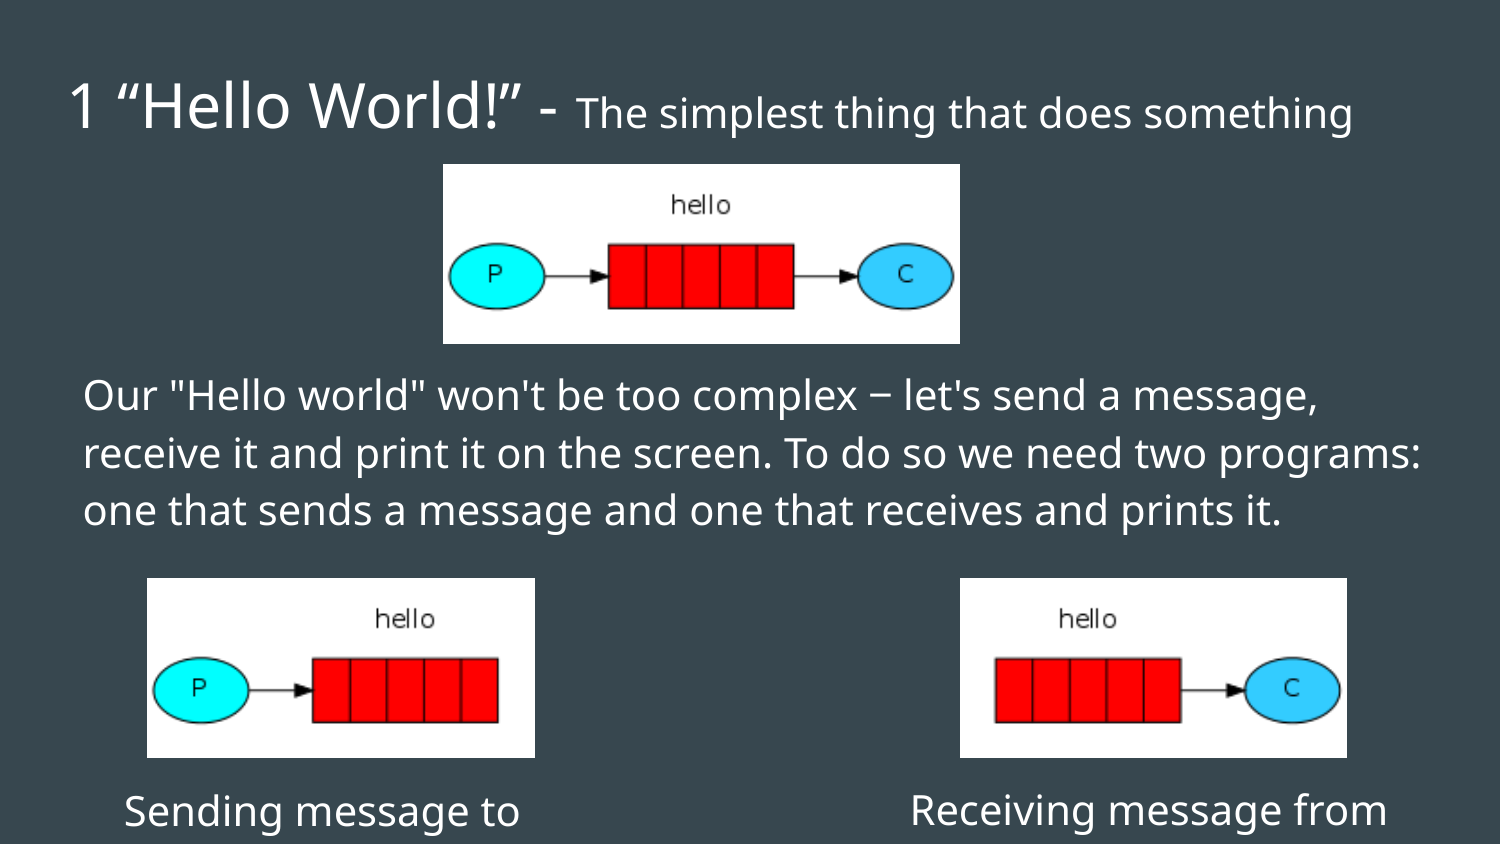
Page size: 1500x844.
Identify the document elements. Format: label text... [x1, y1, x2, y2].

list Our "Hello world" won't be too complex ‒ let's send a message, receive it and print it on the screen. To do so we need two programs: one that sends a message and one that receives and prints it. [51, 346, 1449, 546]
picture [146, 578, 535, 758]
text_box Sending message to queue [92, 762, 586, 840]
title 1 “Hello World!” - The simplest thing that does something [51, 51, 1449, 145]
picture [959, 578, 1348, 758]
picture [442, 163, 960, 344]
text_box Receiving message from queue [877, 760, 1418, 839]
